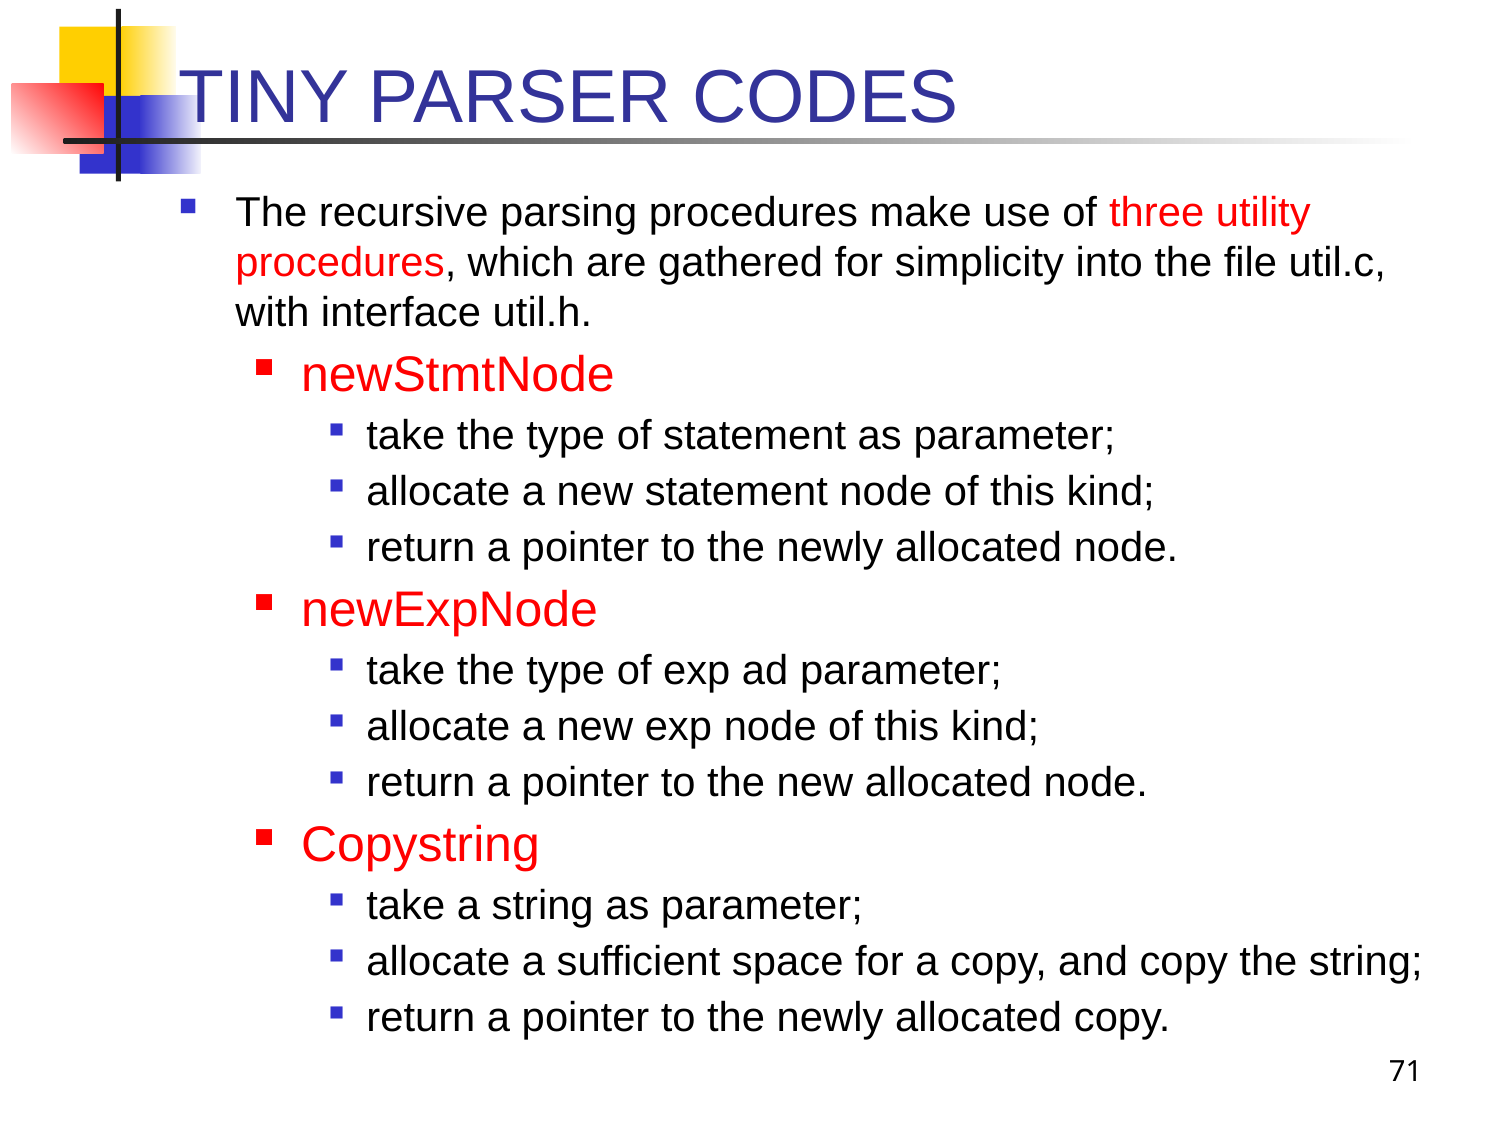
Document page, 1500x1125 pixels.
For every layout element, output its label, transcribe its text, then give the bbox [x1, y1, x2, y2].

slide_number 71 [1124, 1024, 1438, 1100]
list The recursive parsing procedures make use of three utility procedures, which are gathered for simplicity into the file util.c, with interface util.h. newStmtNode take the type of statement as parameter; allocate a new statement node of this kind; return a pointer to the newly allocated node. newExpNode take the type of exp ad parameter; allocate a new exp node of this kind; return a pointer to the new allocated node. Copystring take a string as parameter; allocate a sufficient space for a copy, and copy the string; return a pointer to the newly allocated copy. [163, 177, 1440, 1024]
title TINY PARSER CODES [163, 30, 1443, 146]
